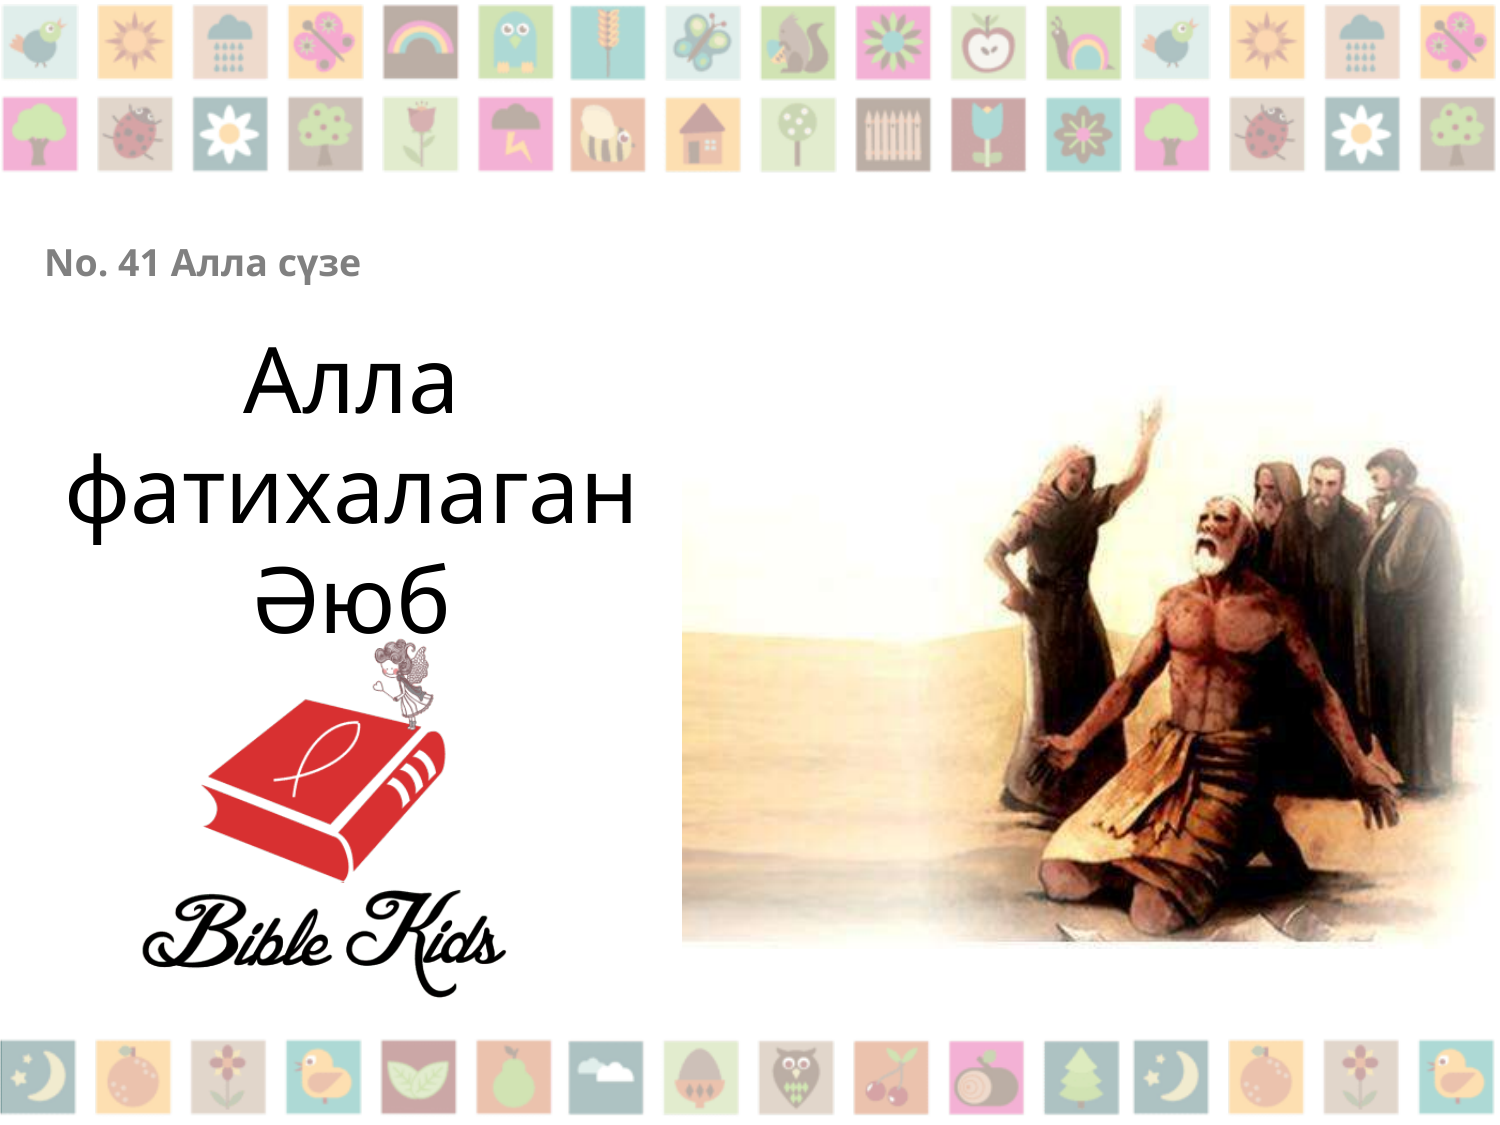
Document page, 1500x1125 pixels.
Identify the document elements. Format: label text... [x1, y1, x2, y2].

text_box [0, 1028, 1500, 1118]
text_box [0, 3, 1500, 181]
picture [117, 600, 544, 1027]
picture [681, 331, 1500, 950]
text_box No. 41 Алла сүзе [29, 231, 561, 292]
text_box Алла фатихалаган Әюб [29, 314, 675, 659]
